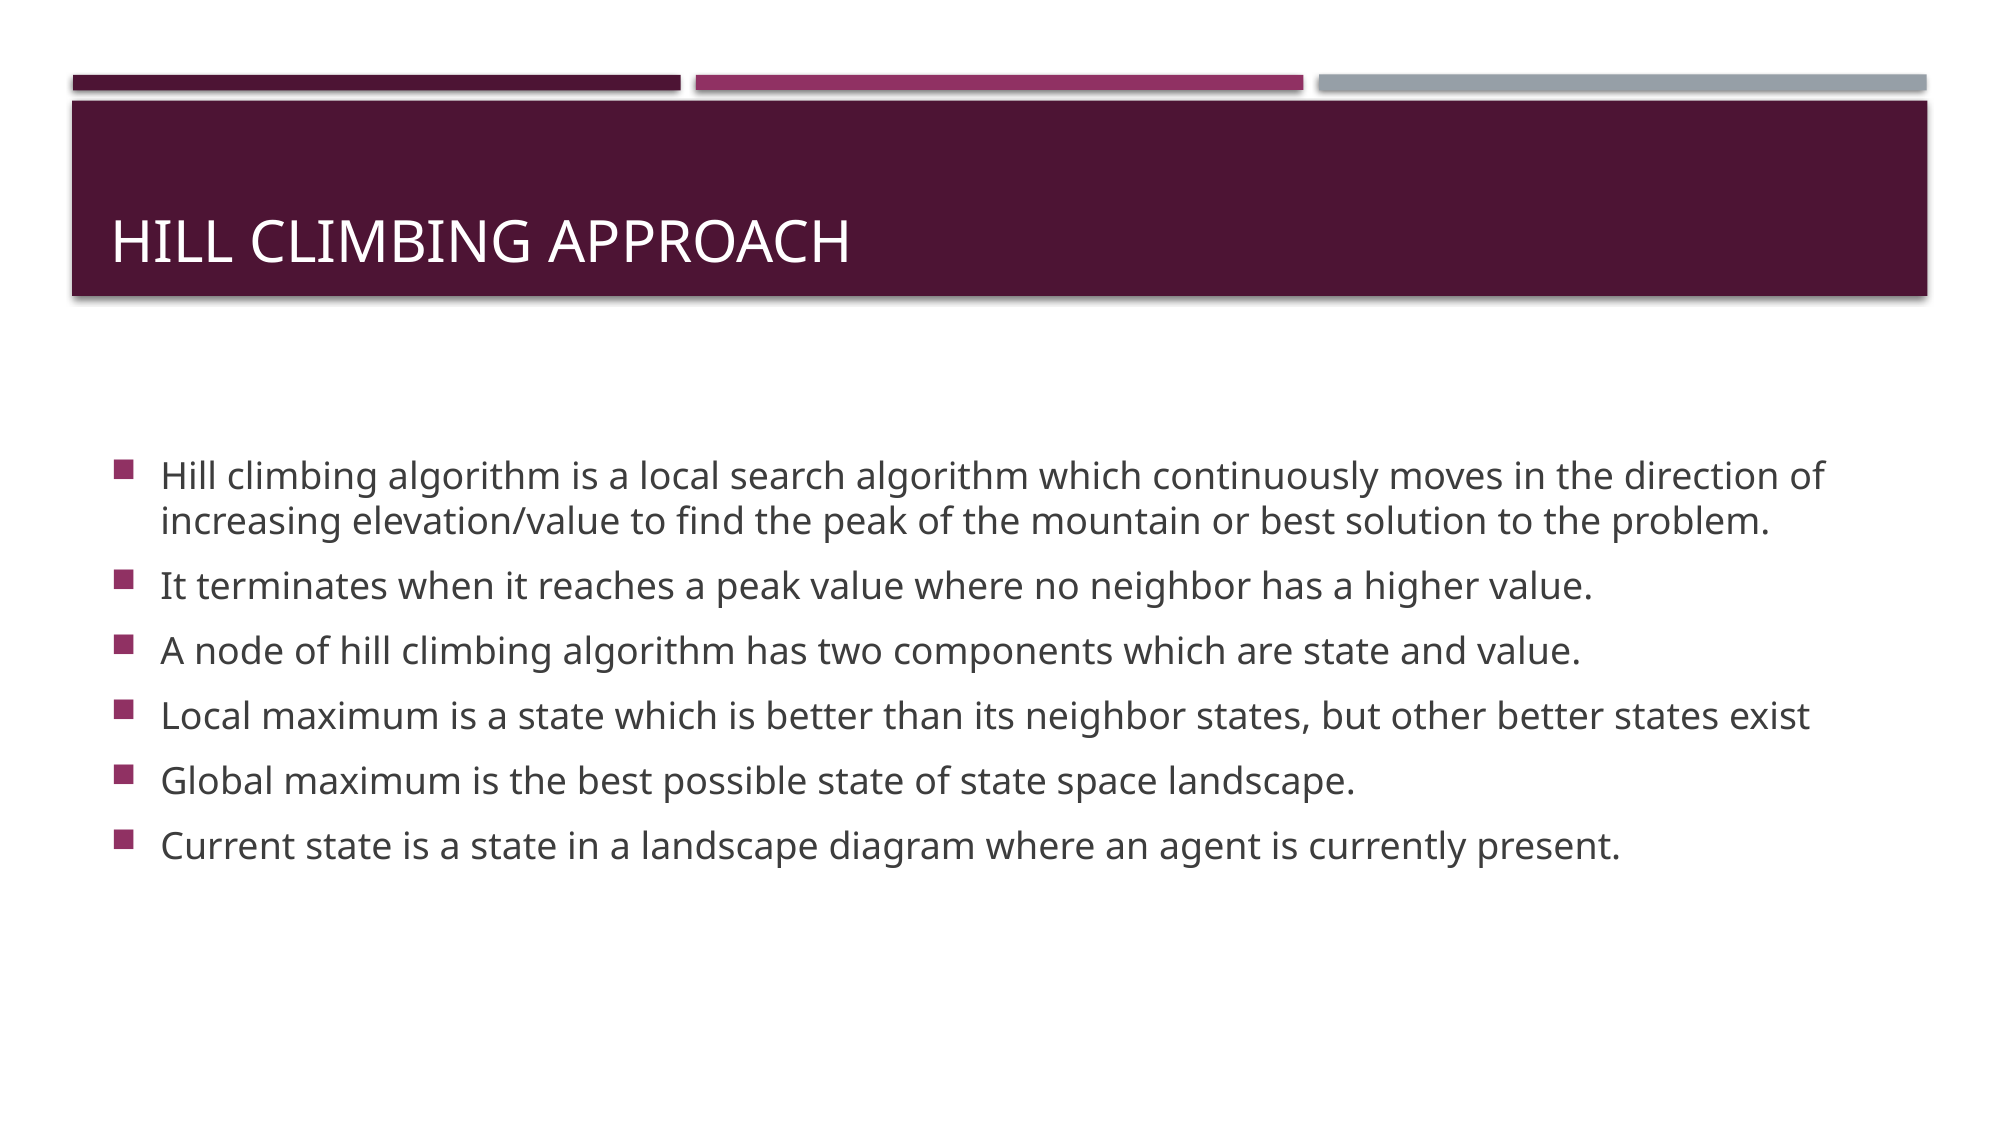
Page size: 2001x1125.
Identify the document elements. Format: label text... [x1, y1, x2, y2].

title hill climbing approach [95, 115, 1905, 282]
list Hill climbing algorithm is a local search algorithm which continuously moves in the direction of increasing elevation/value to find the peak of the mountain or best solution to the problem. It terminates when it reaches a peak value where no neighbor has a higher value. A node of hill climbing algorithm has two components which are state and value. Local maximum is a state which is better than its neighbor states, but other better states exist Global maximum is the best possible state of state space landscape. Current state is a state in a landscape diagram where an agent is currently present. [95, 357, 1905, 962]
